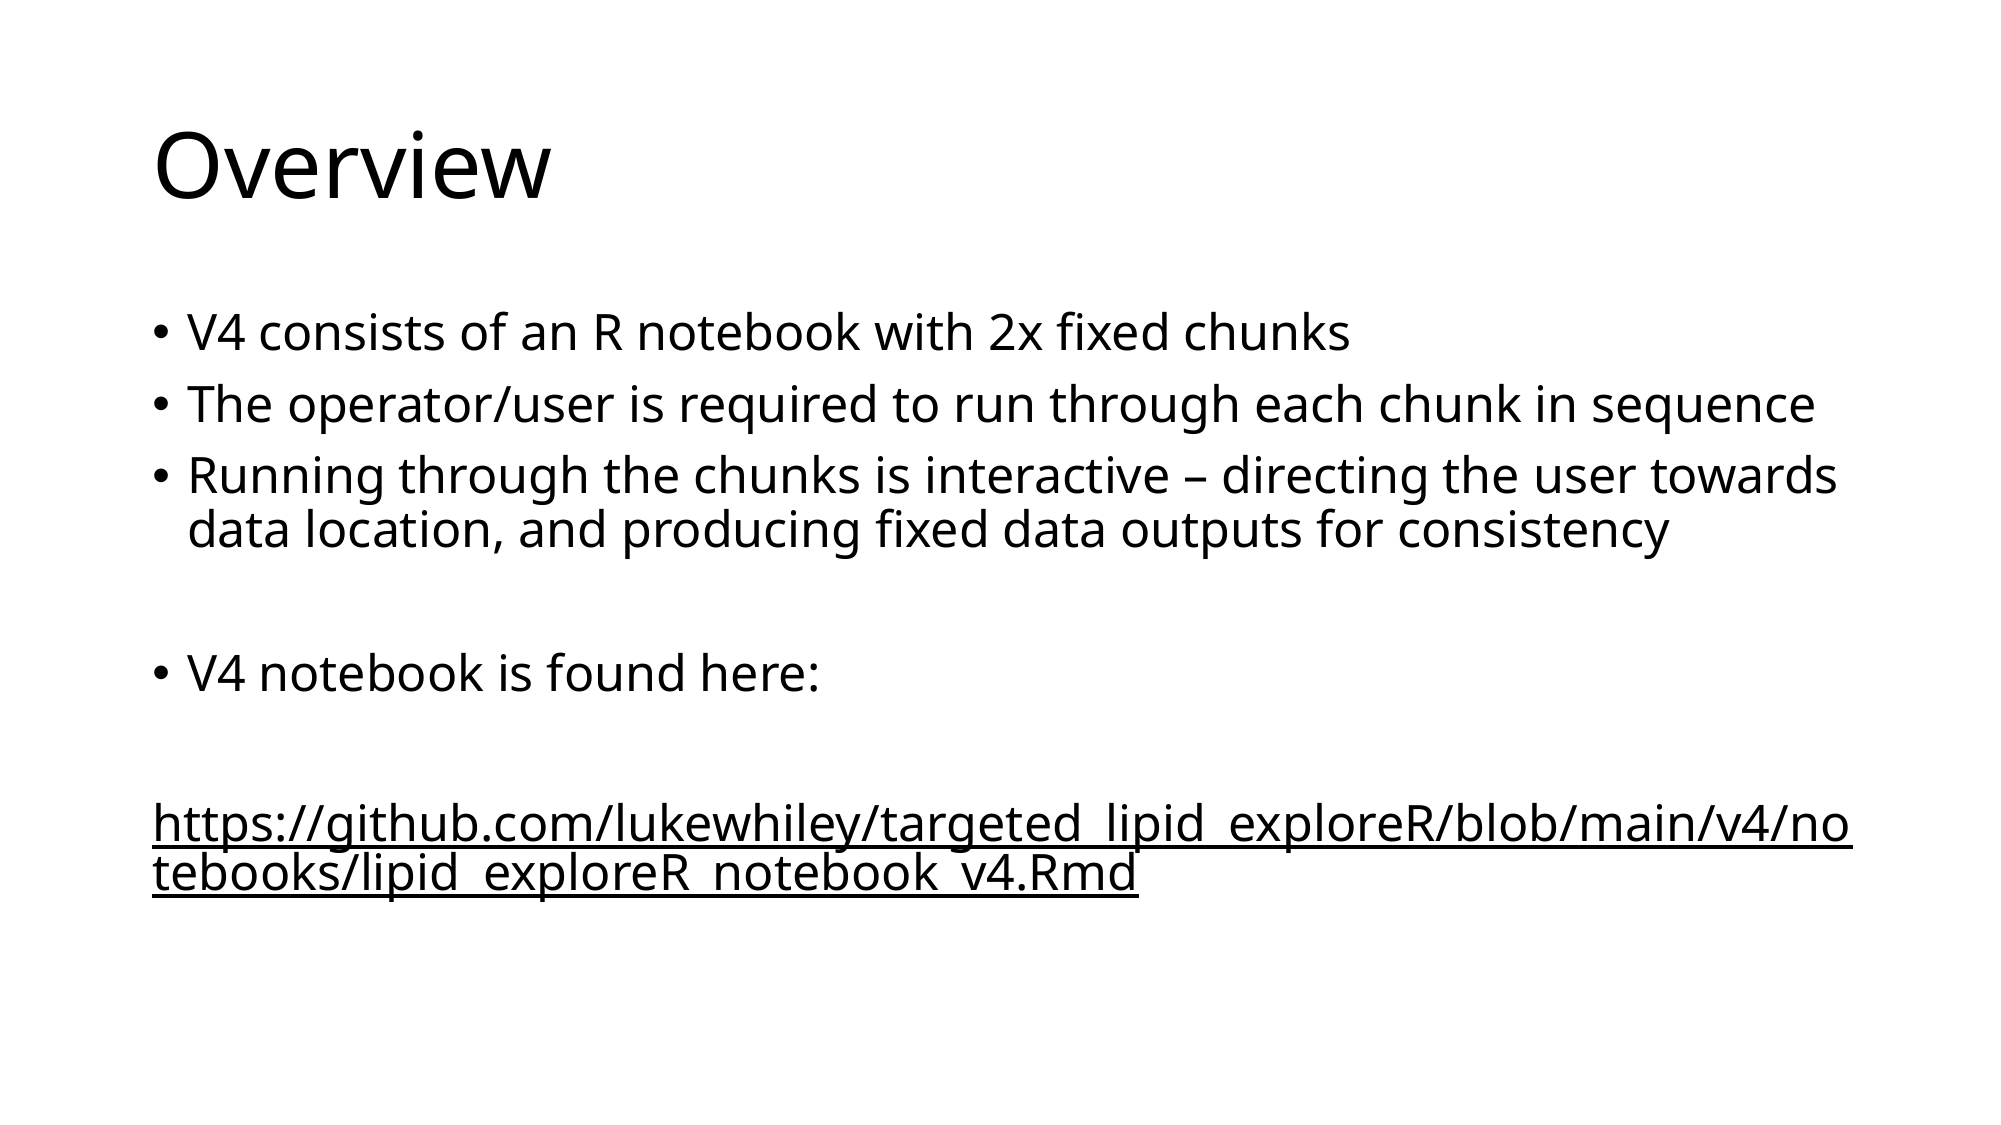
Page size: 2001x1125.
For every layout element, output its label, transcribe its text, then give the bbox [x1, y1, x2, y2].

title Overview [137, 59, 1863, 278]
list V4 consists of an R notebook with 2x fixed chunks The operator/user is required to run through each chunk in sequence Running through the chunks is interactive – directing the user towards data location, and producing fixed data outputs for consistency V4 notebook is found here: https://github.com/lukewhiley/targeted_lipid_exploreR/blob/main/v4/notebooks/lipid_exploreR_notebook_v4.Rmd [137, 299, 1863, 1014]
